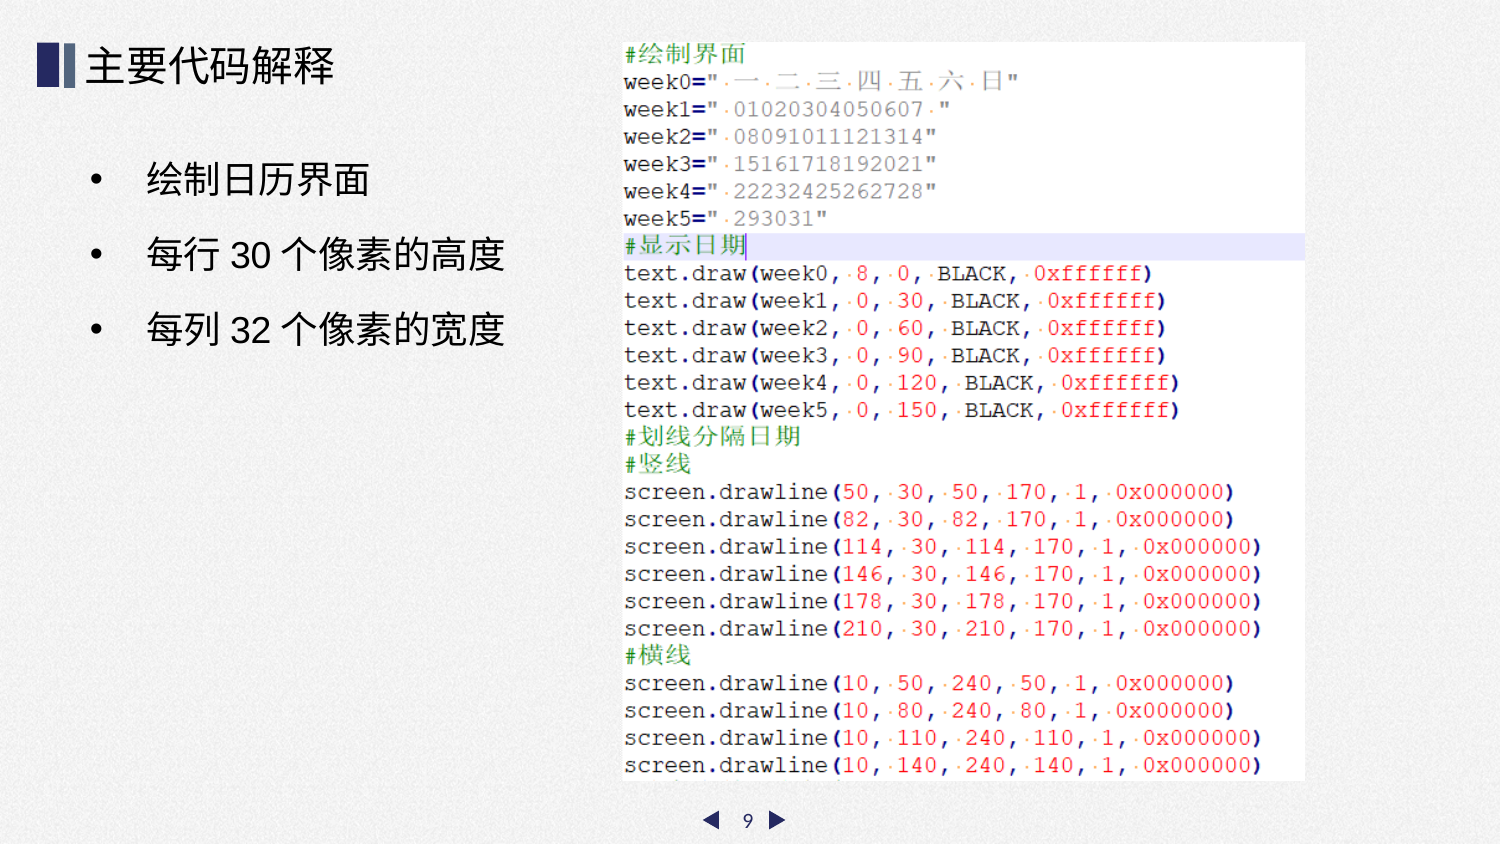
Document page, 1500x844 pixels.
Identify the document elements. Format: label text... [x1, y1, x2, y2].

picture [0, 0, 1500, 844]
slide_number 9 [714, 797, 781, 843]
text_box 主要代码解释 [69, 32, 351, 97]
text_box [36, 42, 76, 89]
text_box 绘制日历界面 每行30个像素的高度 每列32个像素的宽度 [75, 126, 573, 836]
